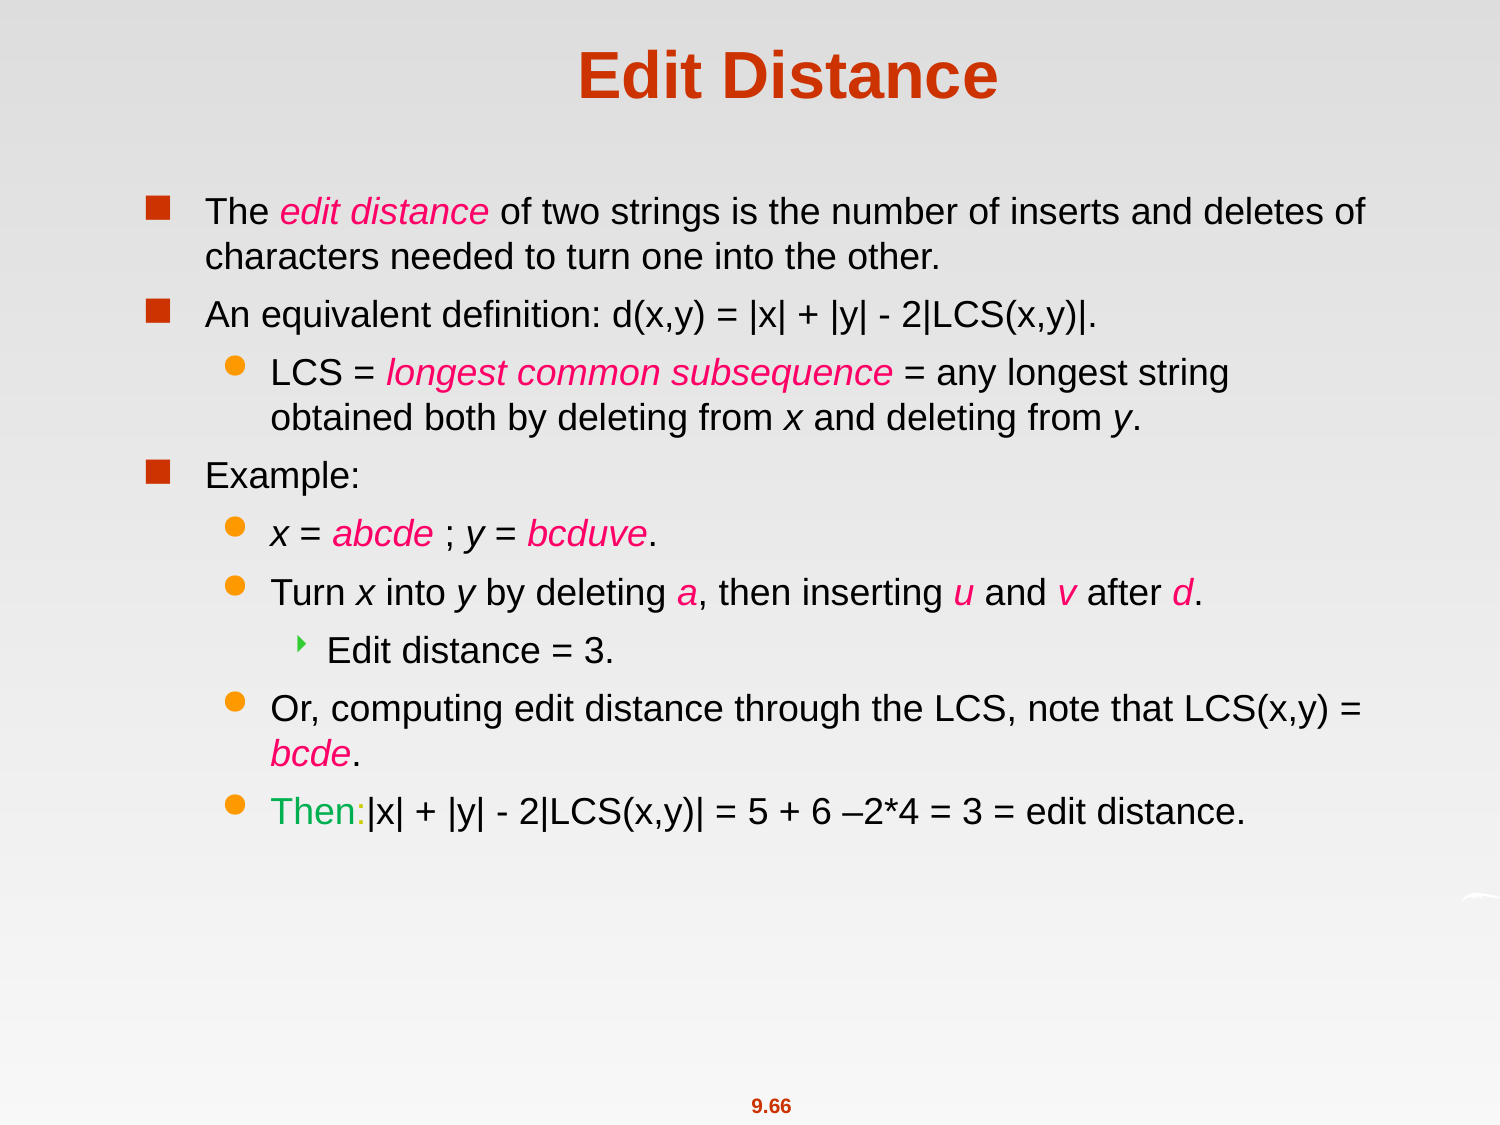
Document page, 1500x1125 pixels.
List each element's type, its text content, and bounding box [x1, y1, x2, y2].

title Edit Distance [126, 19, 1451, 120]
list The edit distance of two strings is the number of inserts and deletes of characters needed to turn one into the other. An equivalent definition: d(x,y) = |x| + |y| - 2|LCS(x,y)|. LCS = longest common subsequence = any longest string obtained both by deleting from x and deleting from y. Example: x = abcde ; y = bcduve. Turn x into y by deleting a, then inserting u and v after d. Edit distance = 3. Or, computing edit distance through the LCS, note that LCS(x,y) = bcde. Then:|x| + |y| - 2|LCS(x,y)| = 5 + 6 –2*4 = 3 = edit distance. [133, 179, 1391, 984]
